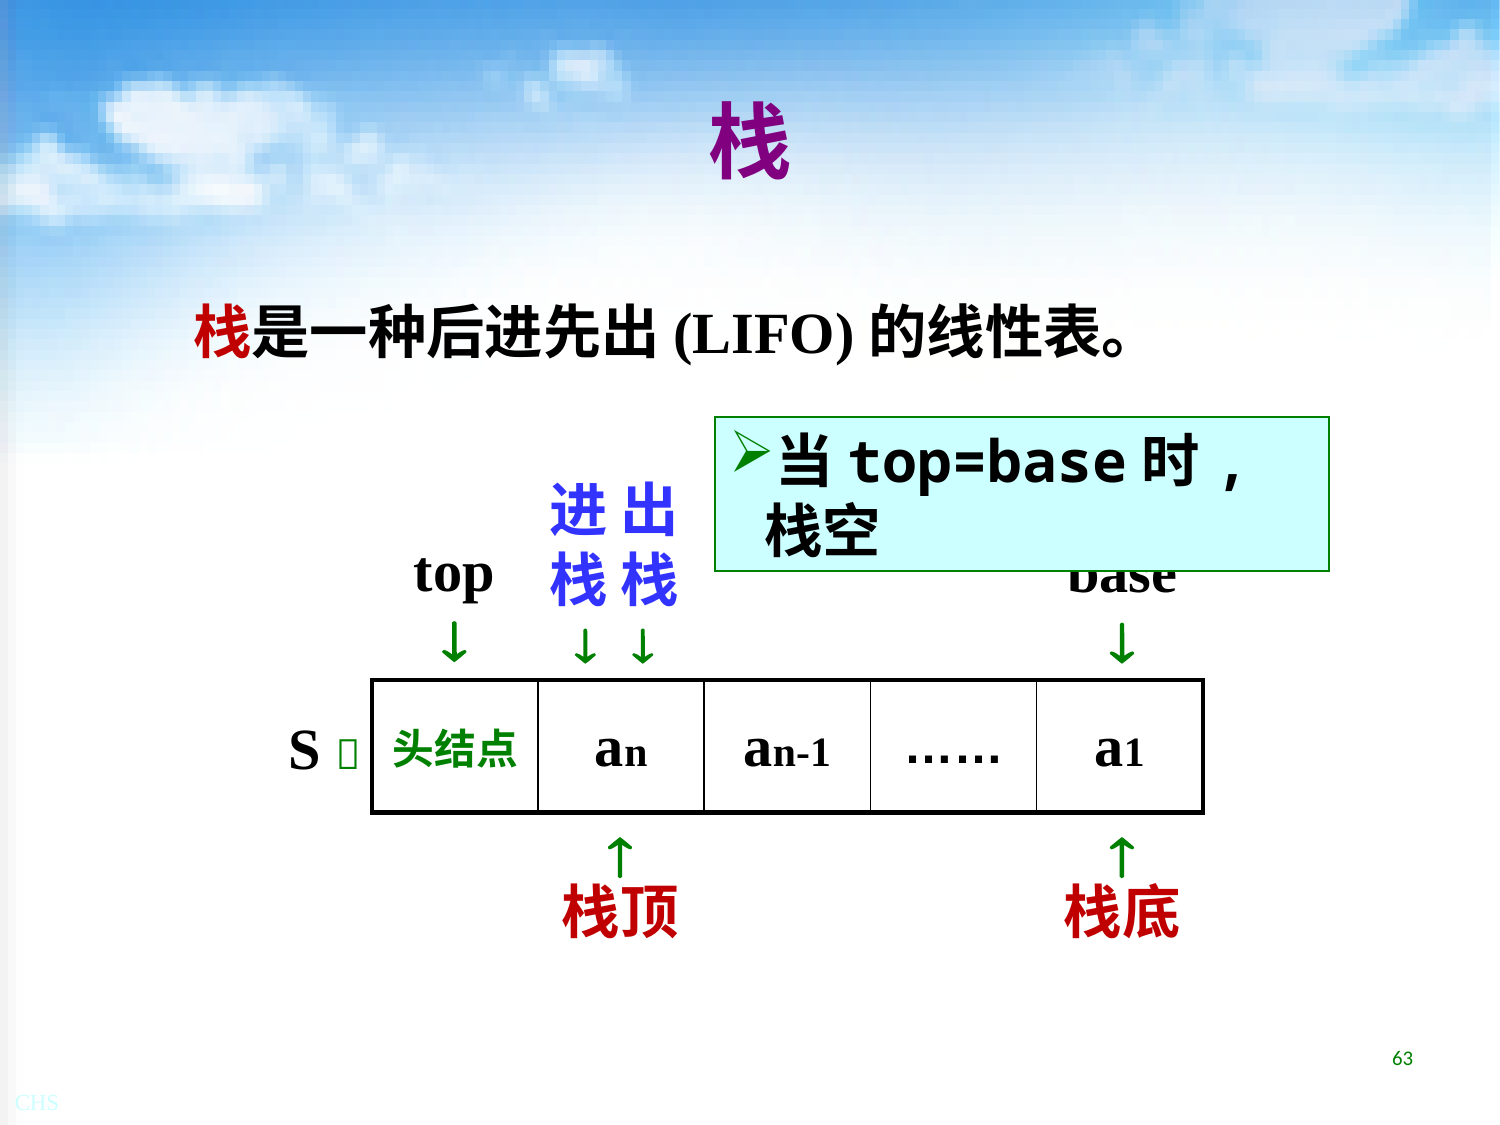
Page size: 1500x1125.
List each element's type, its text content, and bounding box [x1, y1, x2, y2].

text_box base  [1045, 572, 1199, 682]
text_box top  [395, 525, 514, 681]
text_box 当top=base时, 栈空 [714, 416, 1329, 572]
table_header an [539, 682, 703, 810]
list 栈是一种后进先出(LIFO)的线性表。 [163, 262, 1337, 1006]
table_header a1 [1037, 682, 1201, 810]
table_header an-1 [705, 682, 870, 810]
title 栈 [163, 37, 1337, 241]
text_box 进 出 栈 栈   [525, 465, 703, 681]
picture [0, 0, 1500, 1125]
table_header 头结点 [374, 682, 537, 810]
slide_number 63 [1370, 1042, 1435, 1072]
text_box S  [253, 703, 396, 789]
text_box  栈底 [1045, 825, 1199, 952]
table_header …… [871, 682, 1036, 810]
text_box  栈顶 [537, 825, 703, 952]
